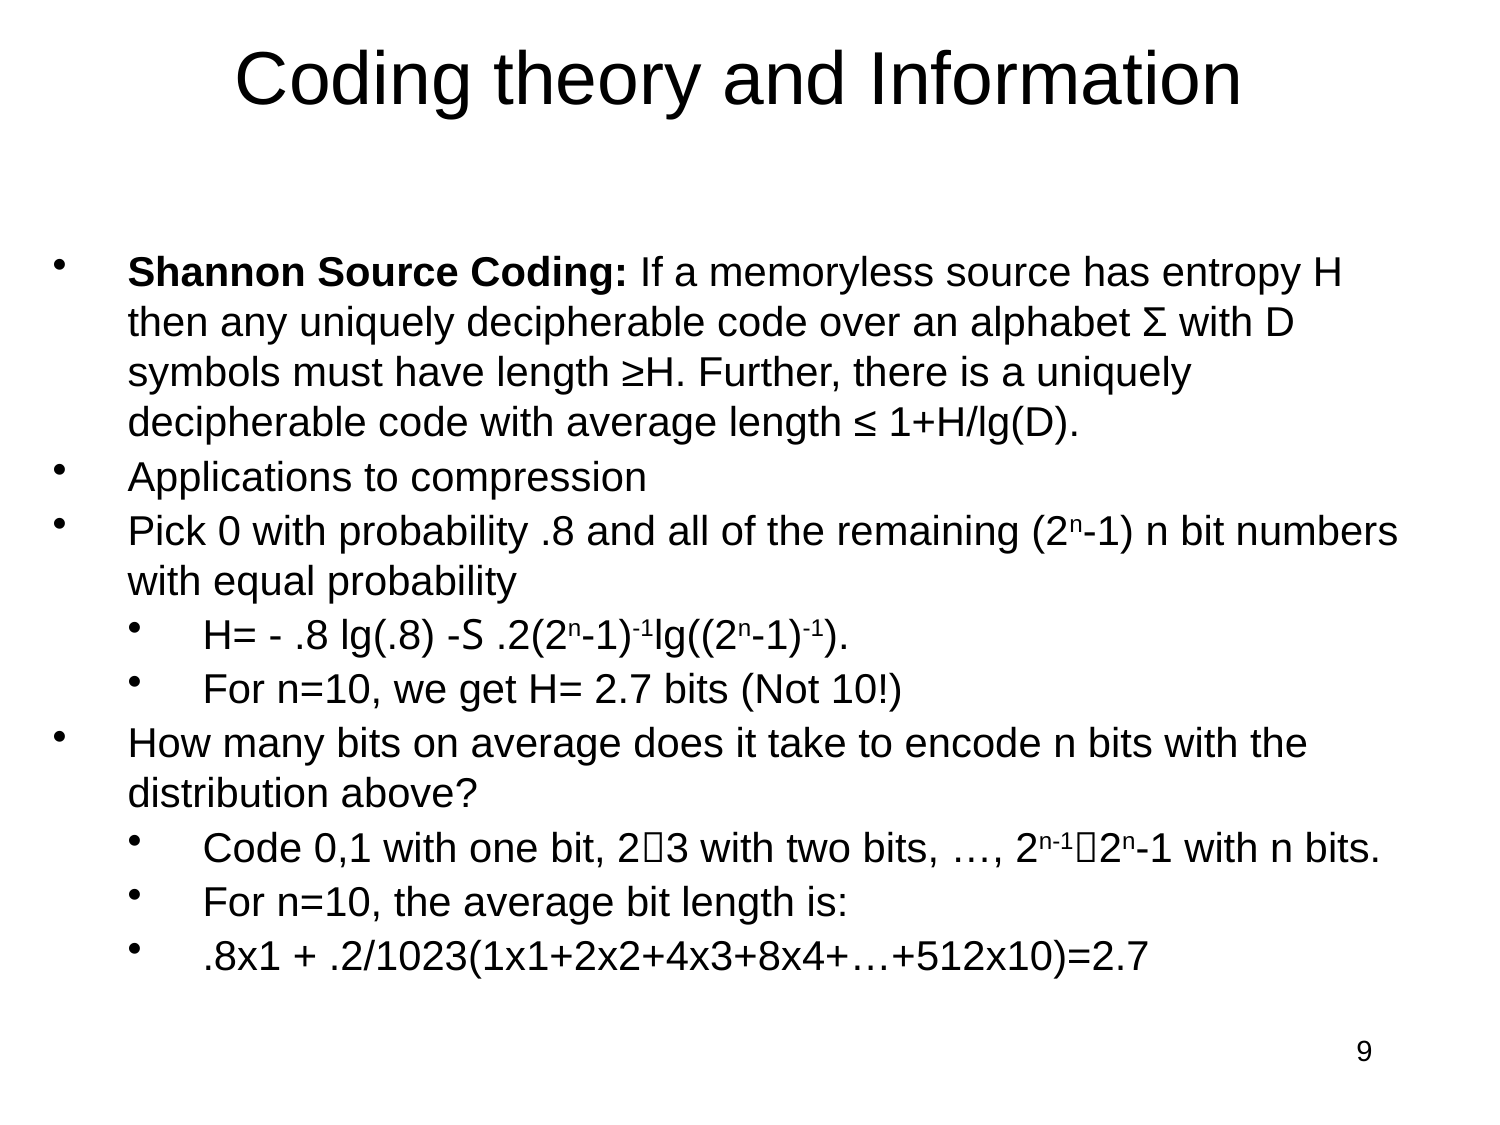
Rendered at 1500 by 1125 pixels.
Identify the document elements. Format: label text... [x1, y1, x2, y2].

text_box Shannon Source Coding: If a memoryless source has entropy H then any uniquely decipherable code over an alphabet Σ with D symbols must have length ≥H. Further, there is a uniquely decipherable code with average length ≤ 1+H/lg(D). Applications to compression Pick 0 with probability .8 and all of the remaining (2n-1) n bit numbers with equal probability H= - .8 lg(.8) -S .2(2n-1)-1lg((2n-1)-1). For n=10, we get H= 2.7 bits (Not 10!) How many bits on average does it take to encode n bits with the distribution above? Code 0,1 with one bit, 23 with two bits, …, 2n-12n-1 with n bits. For n=10, the average bit length is: .8x1 + .2/1023(1x1+2x2+4x3+8x4+…+512x10)=2.7 [37, 237, 1450, 1013]
title Coding theory and Information [112, 0, 1388, 151]
slide_number 9 [1074, 1024, 1388, 1101]
